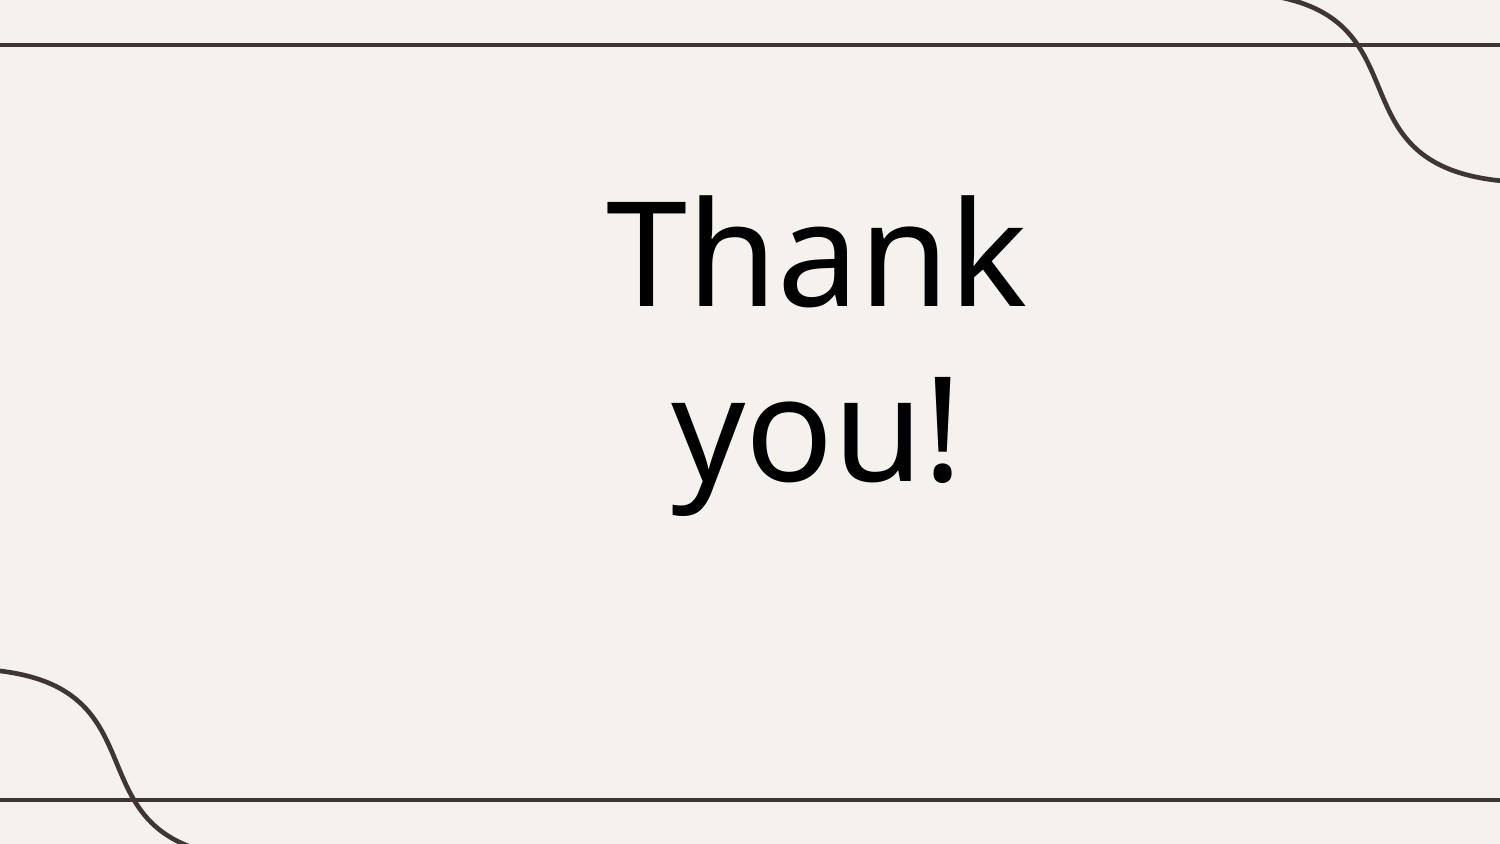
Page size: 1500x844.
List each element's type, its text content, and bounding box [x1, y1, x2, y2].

text_box Thank you! [493, 145, 1141, 526]
